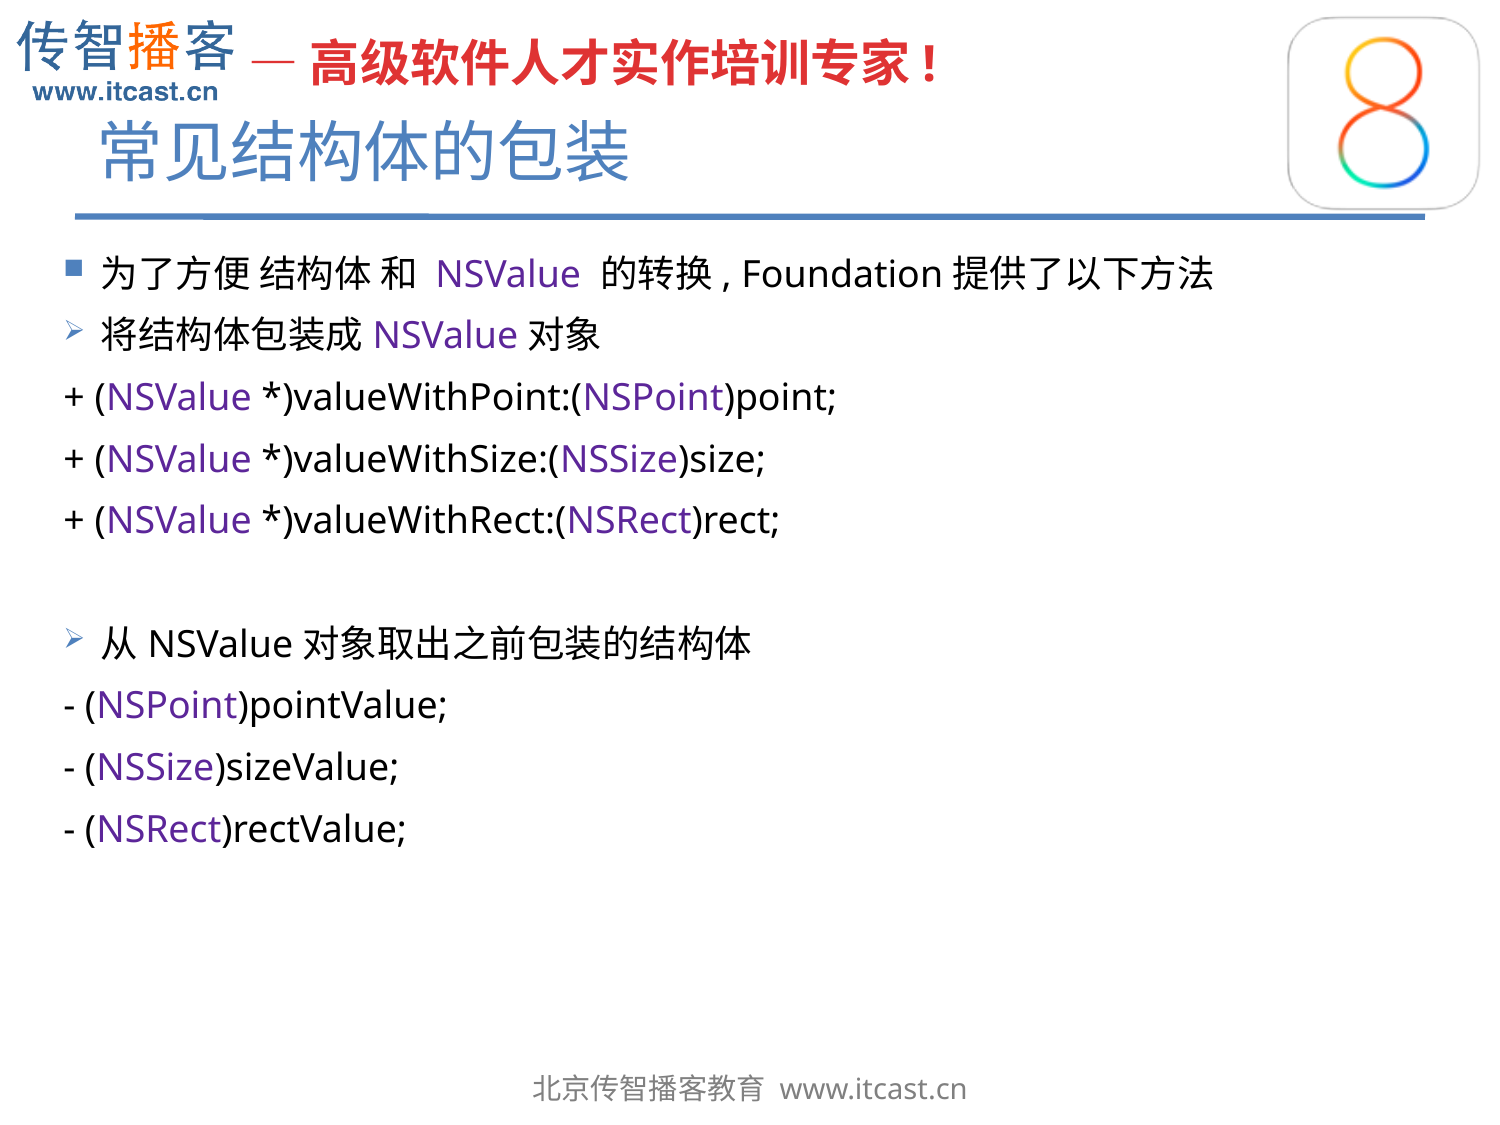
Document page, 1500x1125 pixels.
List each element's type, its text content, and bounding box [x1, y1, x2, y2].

title 常见结构体的包装 [81, 102, 1416, 238]
picture [1270, 0, 1497, 227]
list 为了方便 结构体 和 NSValue 的转换, Foundation提供了以下方法 将结构体包装成NSValue对象 + (NSValue *)valueWithPoint:(NSPoint)point; + (NSValue *)valueWithSize:(NSSize)size; + (NSValue *)valueWithRect:(NSRect)rect; 从NSValue对象取出之前包装的结构体 - (NSPoint)pointValue; - (NSSize)sizeValue; - (NSRect)rectValue; [48, 242, 1466, 1042]
picture [16, 19, 234, 101]
